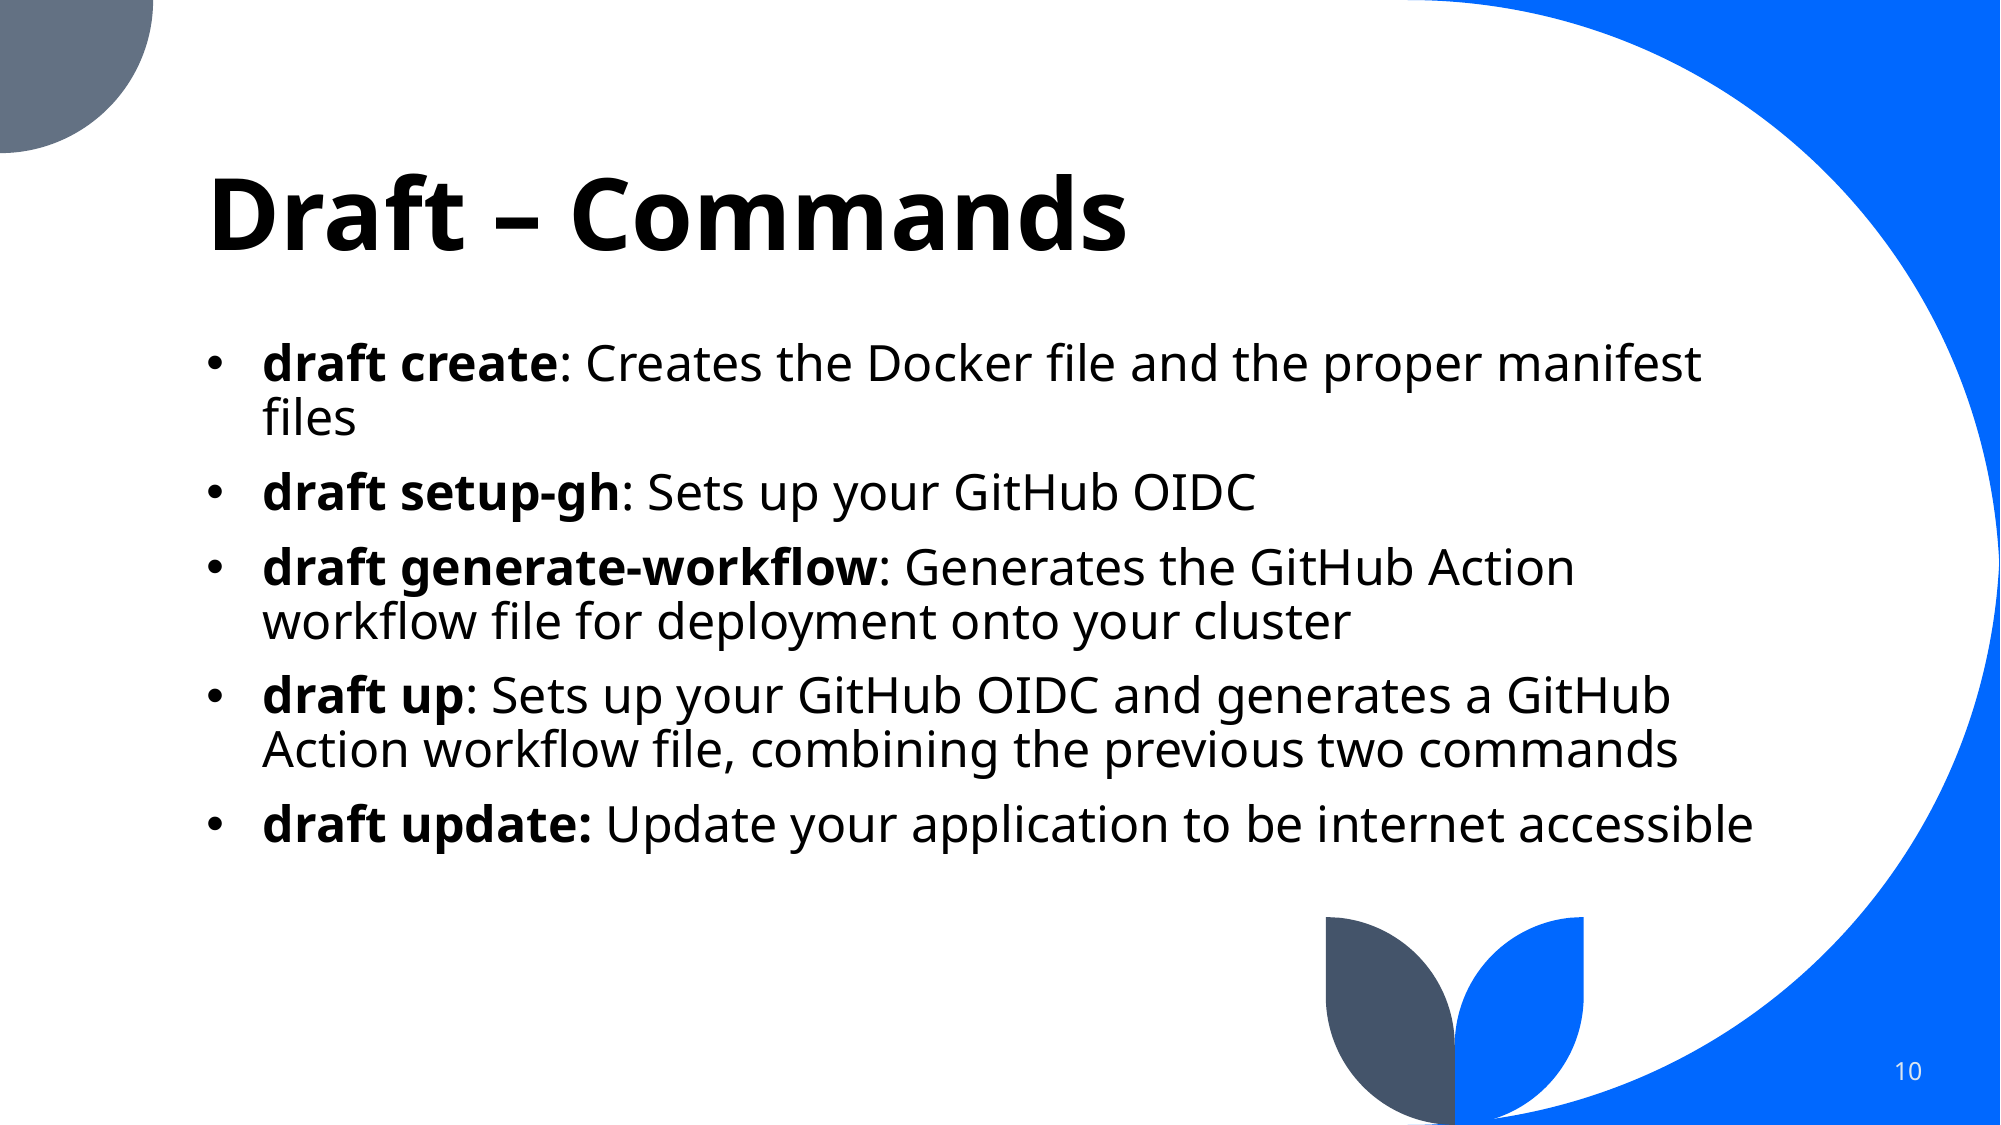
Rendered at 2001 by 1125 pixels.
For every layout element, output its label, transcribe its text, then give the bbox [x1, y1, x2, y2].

title Draft – Commands [191, 62, 1796, 280]
slide_number 10 [1665, 1042, 1938, 1103]
list draft create: Creates the Docker file and the proper manifest files draft setup-gh: Sets up your GitHub OIDC draft generate-workflow: Generates the GitHub Action workflow file for deployment onto your cluster draft up: Sets up your GitHub OIDC and generates a GitHub Action workflow file, combining the previous two commands draft update: Update your application to be internet accessible [191, 330, 1796, 884]
